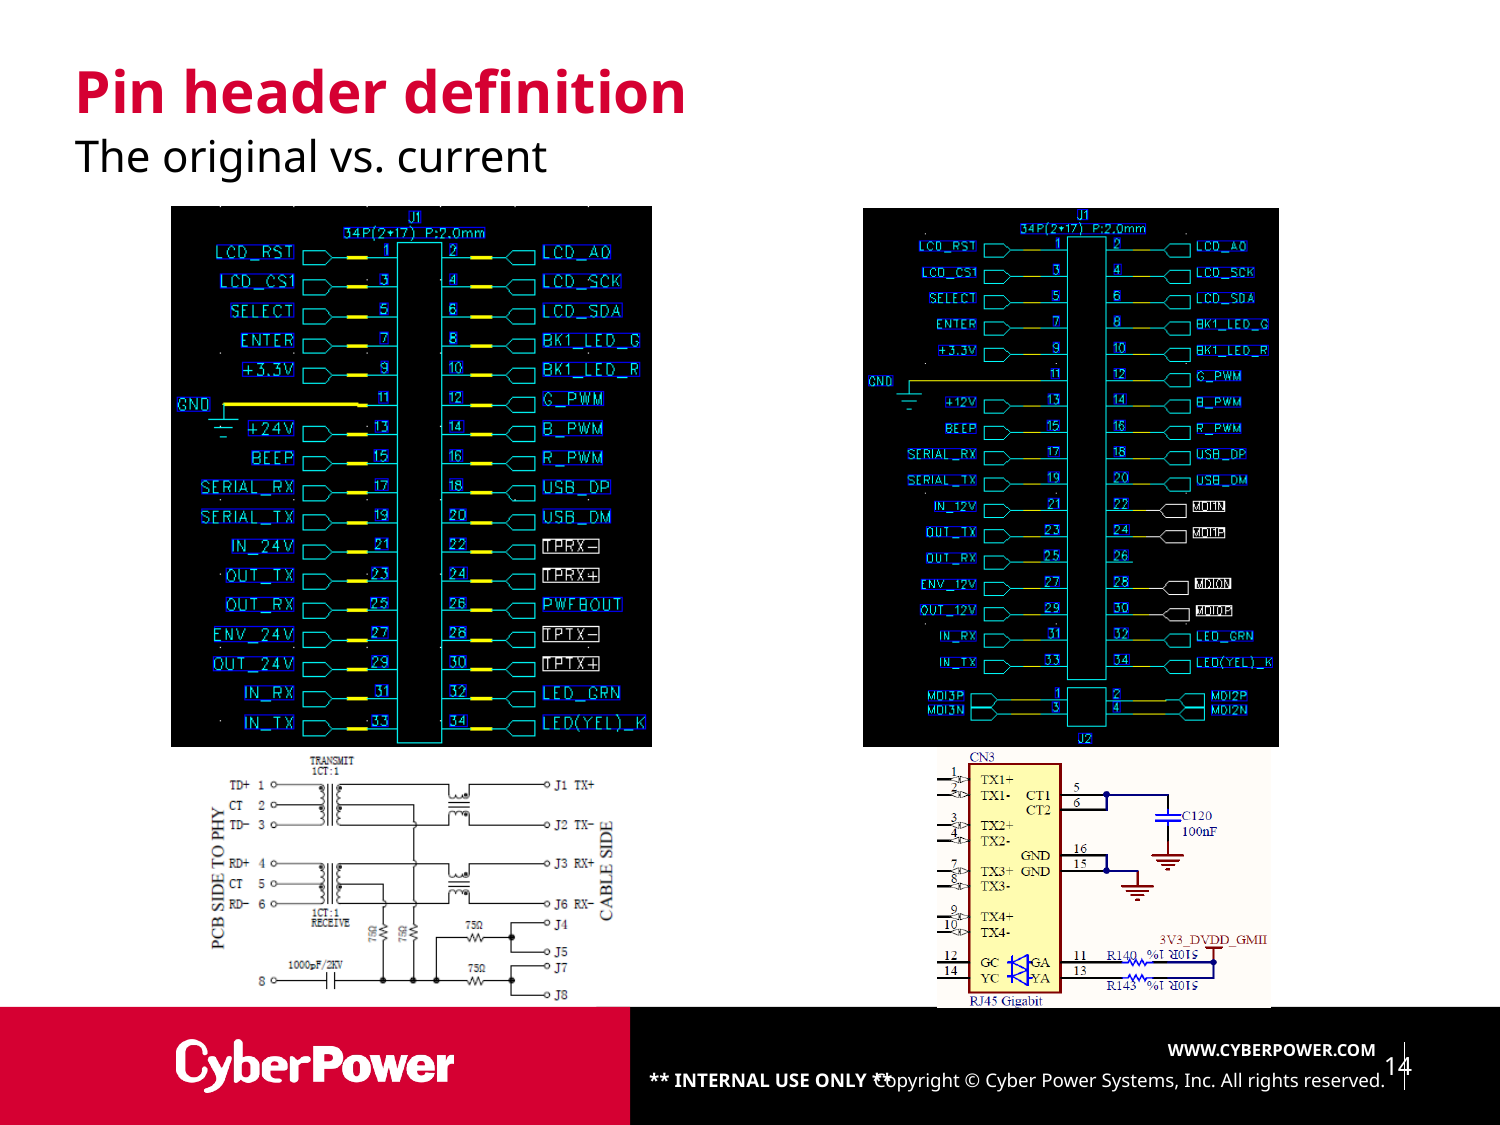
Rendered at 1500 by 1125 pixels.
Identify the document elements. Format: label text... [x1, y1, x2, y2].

picture [204, 750, 619, 1005]
list The original vs. current [59, 125, 1441, 185]
picture [863, 208, 1279, 1008]
title Pin header definition [59, 42, 1441, 125]
picture [170, 206, 652, 748]
picture [176, 1039, 454, 1093]
